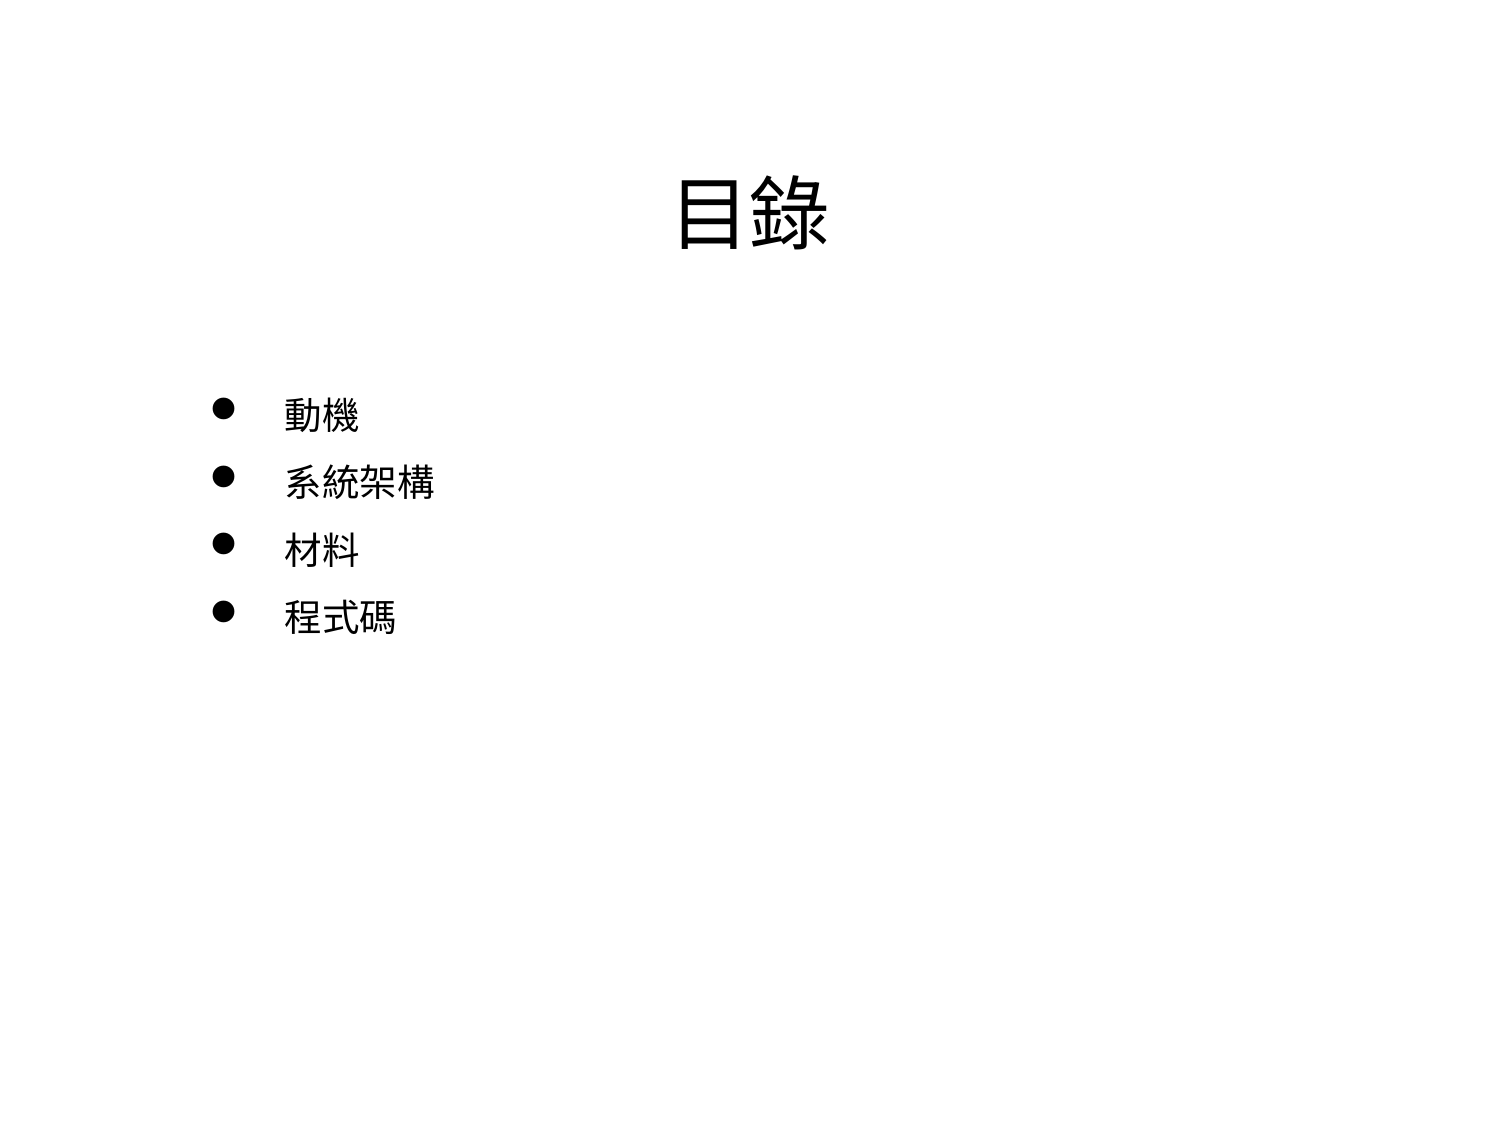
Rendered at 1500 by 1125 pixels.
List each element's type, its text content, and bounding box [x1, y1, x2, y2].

title 目錄 [0, 155, 1500, 268]
text_box 動機 系統架構 材料 程式碼 [194, 361, 1249, 699]
